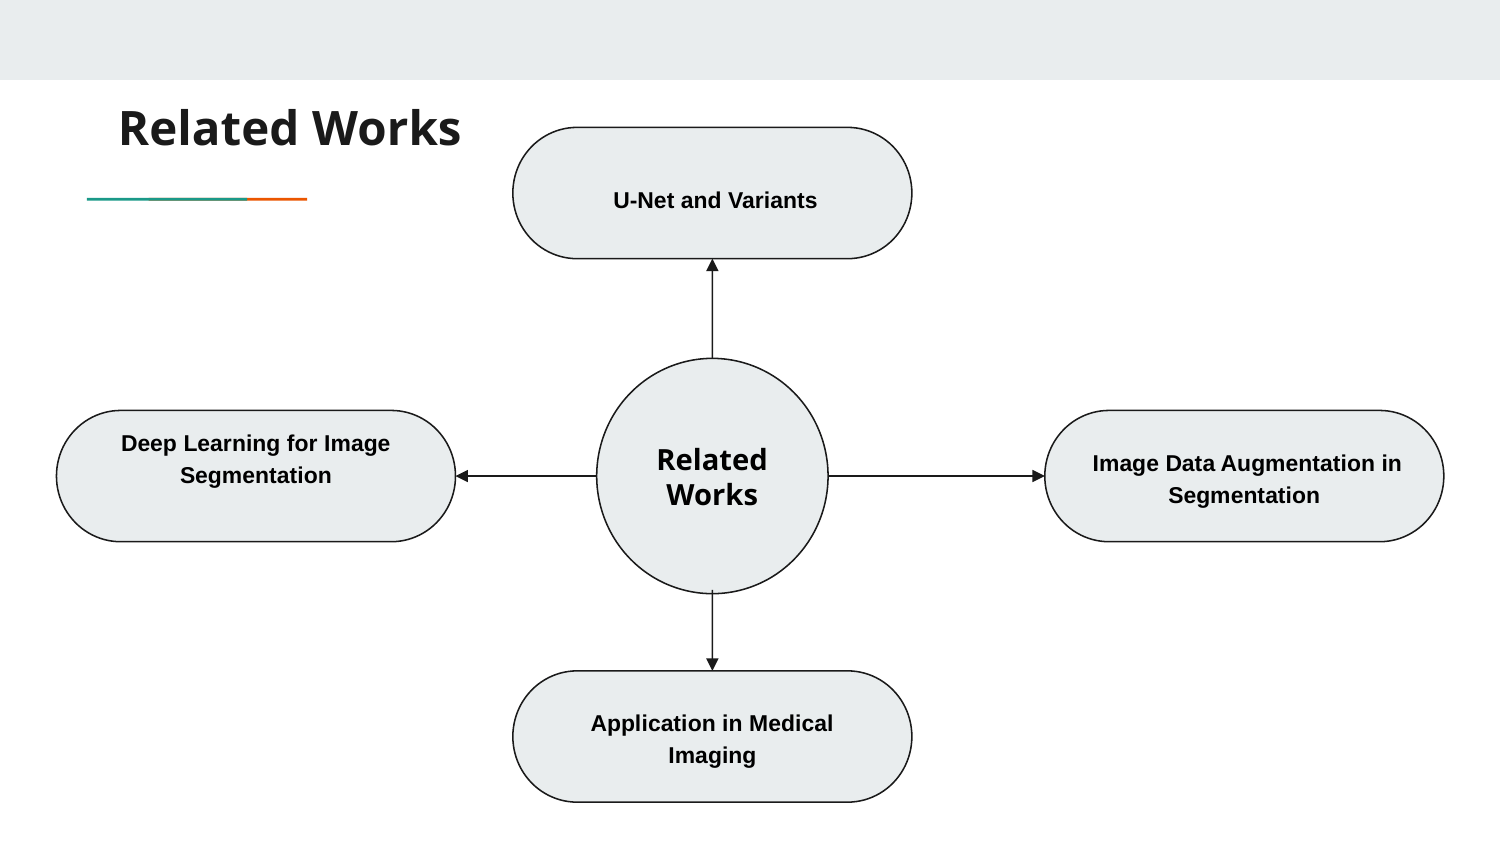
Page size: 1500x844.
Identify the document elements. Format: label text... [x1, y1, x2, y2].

text_box U-Net and Variants [512, 171, 912, 259]
text_box Image Data Augmentation in Segmentation [1044, 410, 1444, 542]
text_box Related Works [596, 358, 829, 594]
title Related Works [102, 83, 1365, 171]
text_box Application in Medical Imaging [512, 670, 912, 803]
text_box Deep Learning for Image Segmentation [56, 410, 456, 542]
